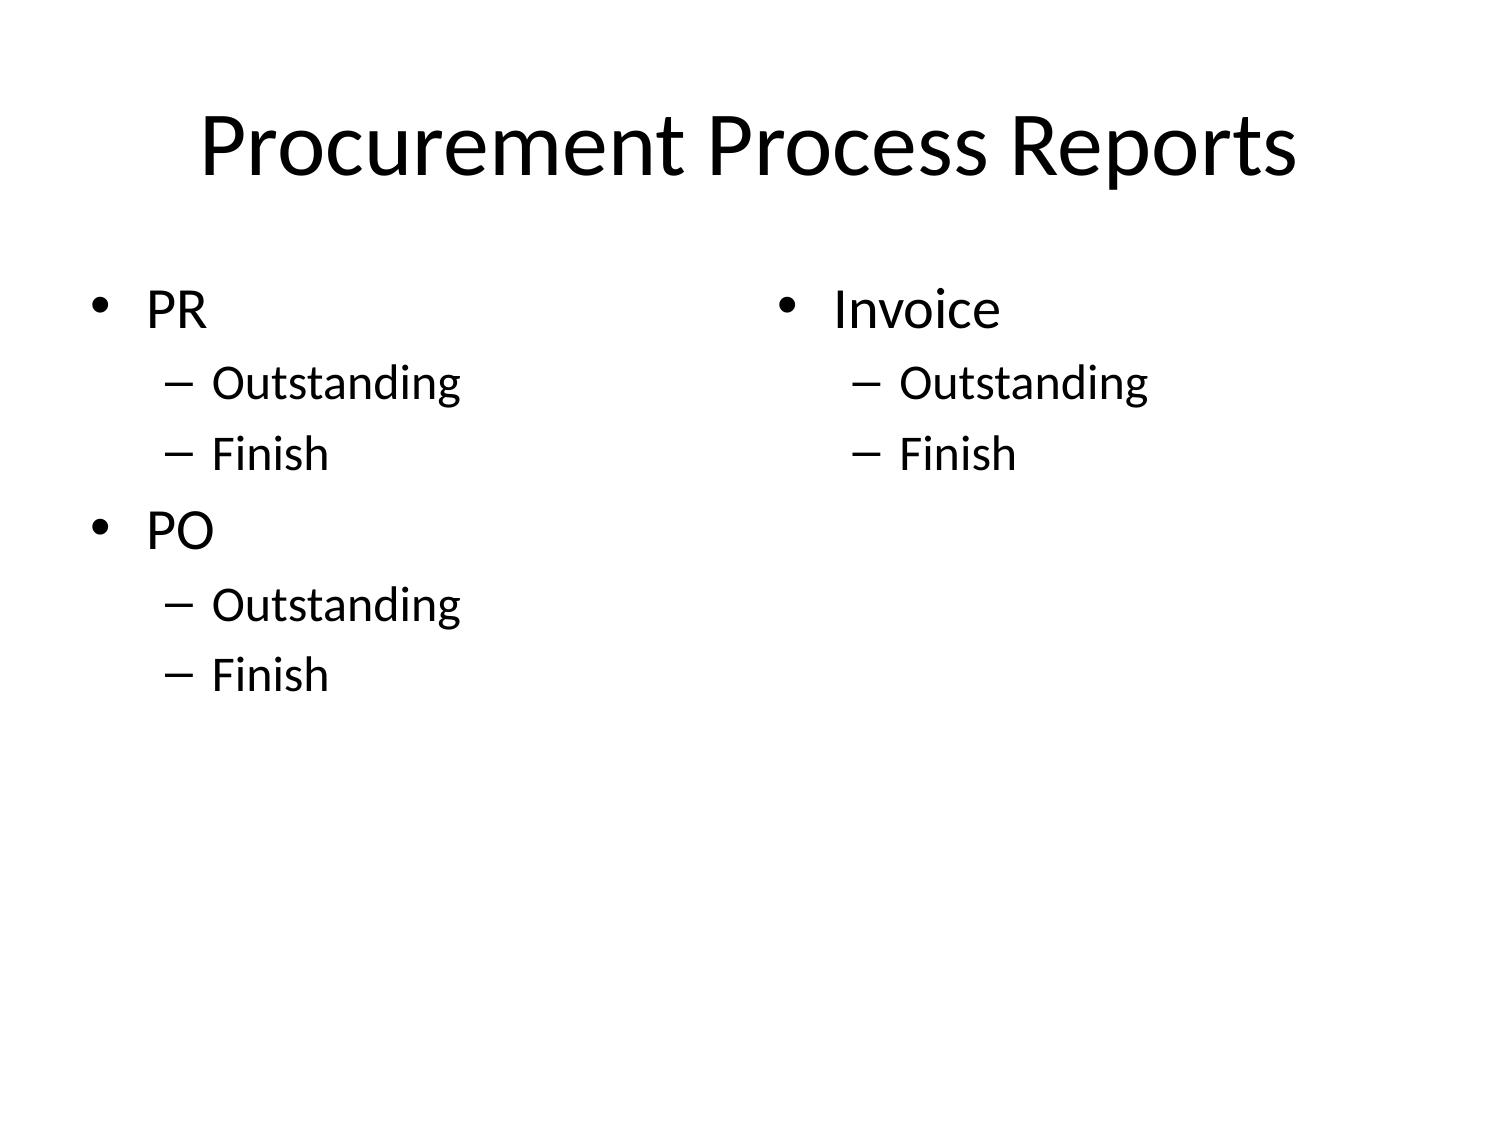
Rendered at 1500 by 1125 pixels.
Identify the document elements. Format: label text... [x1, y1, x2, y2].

list PR Outstanding Finish PO Outstanding Finish [75, 262, 738, 1005]
list Invoice Outstanding Finish [762, 262, 1425, 1005]
title Procurement Process Reports [75, 45, 1425, 233]
